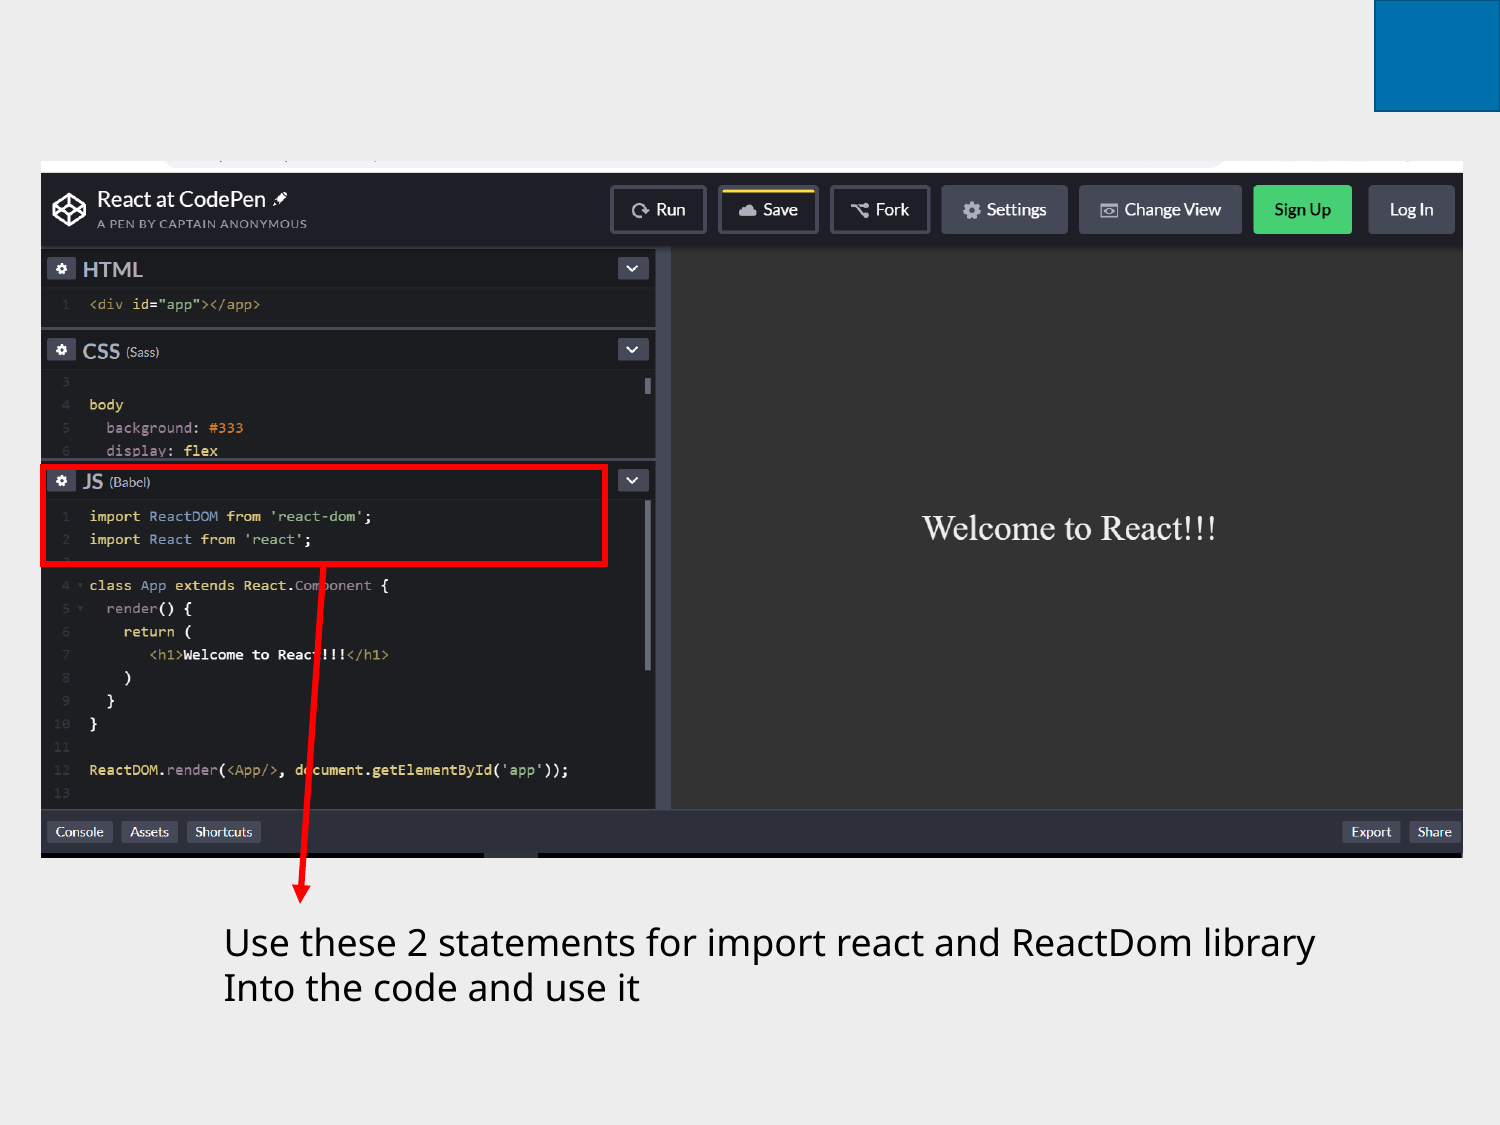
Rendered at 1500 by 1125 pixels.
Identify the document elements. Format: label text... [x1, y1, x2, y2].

text_box [1374, 0, 1500, 112]
picture [37, 161, 1463, 858]
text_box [299, 563, 324, 904]
text_box Use these 2 statements for import react and ReactDom library Into the code and use it [208, 911, 1419, 1017]
